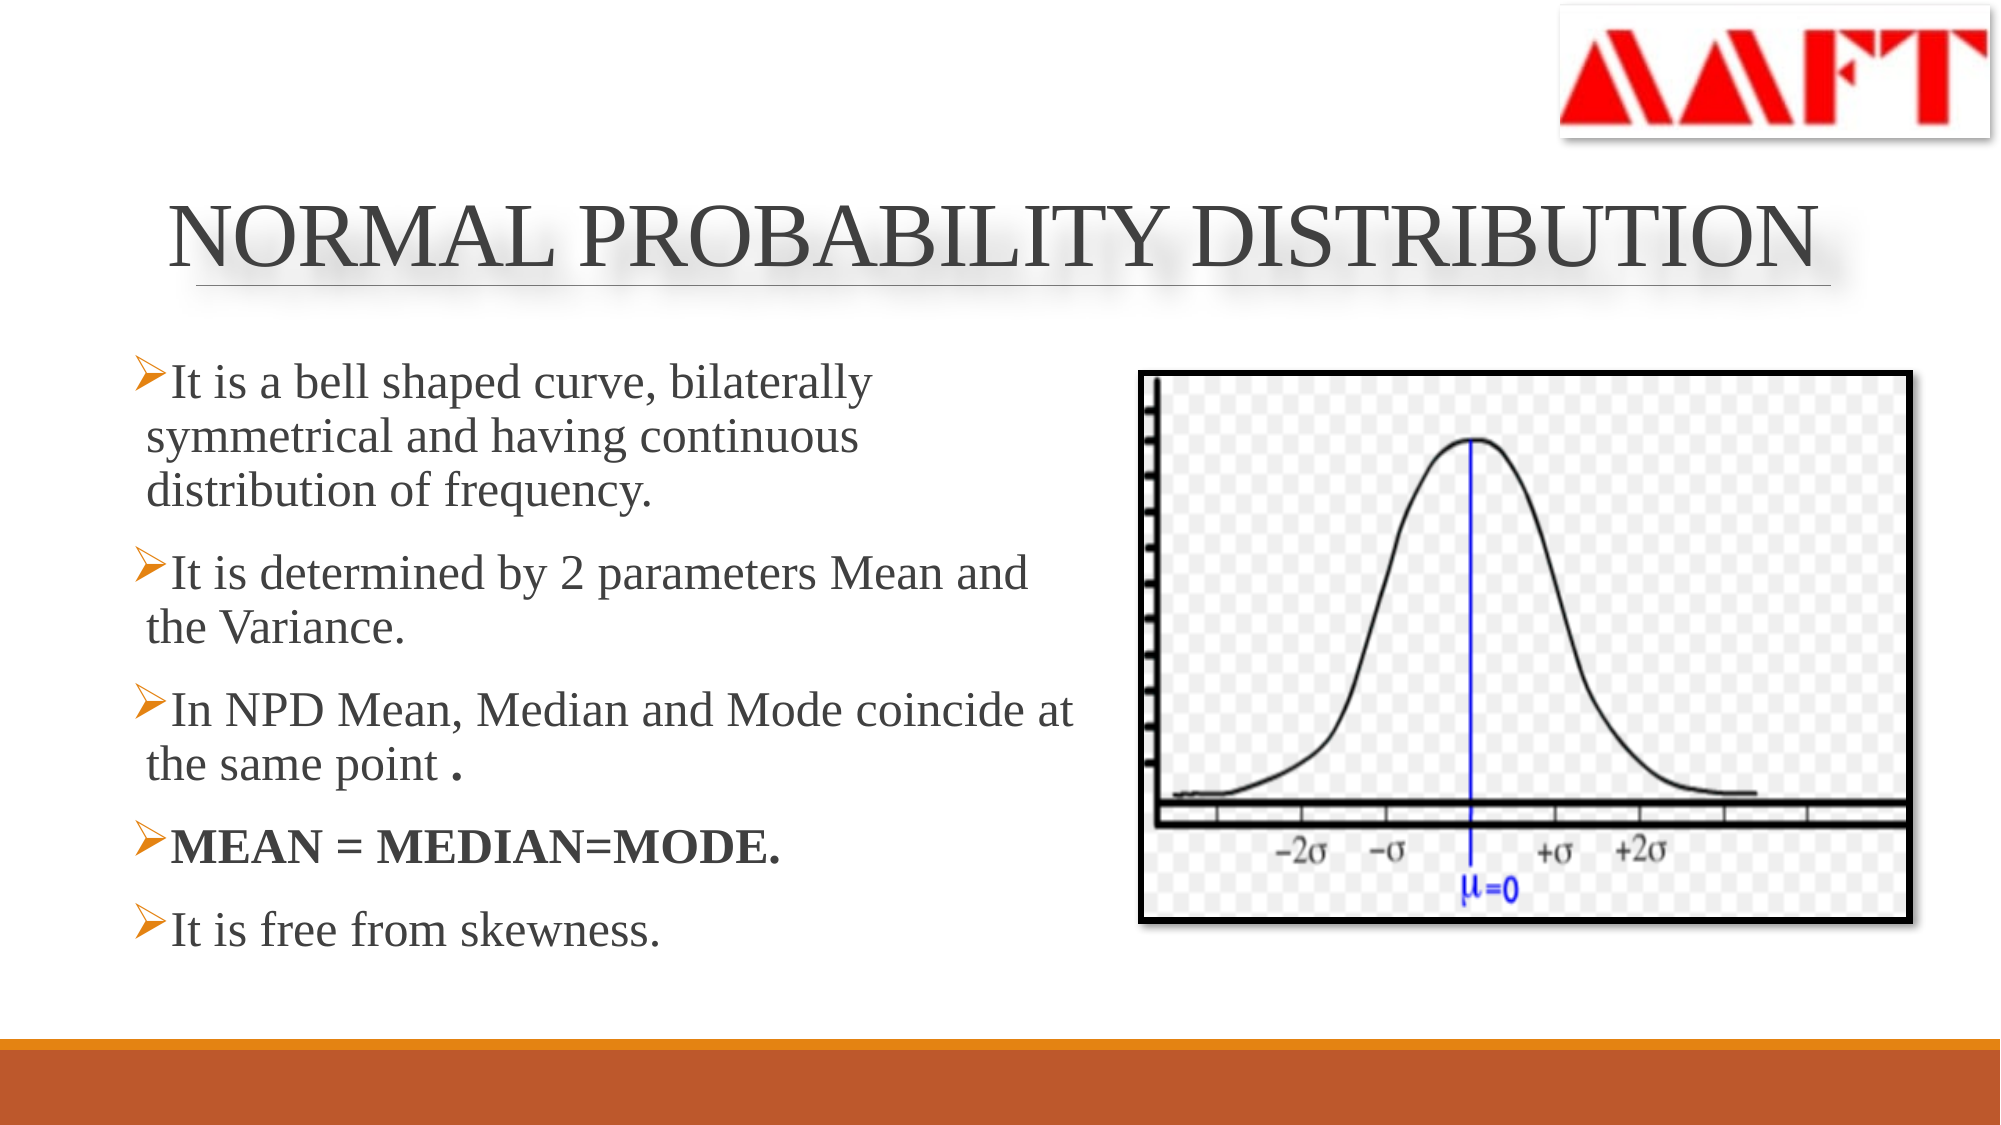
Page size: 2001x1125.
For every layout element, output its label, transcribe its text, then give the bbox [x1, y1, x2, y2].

title NORMAL PROBABILITY DISTRIBUTION [82, 54, 1907, 294]
list It is a bell shaped curve, bilaterally symmetrical and having continuous distribution of frequency. It is determined by 2 parameters Mean and the Variance. In NPD Mean, Median and Mode coincide at the same point . MEAN = MEDIAN=MODE. It is free from skewness. [130, 347, 1086, 947]
picture [1559, 4, 1991, 139]
picture [1143, 375, 1907, 918]
